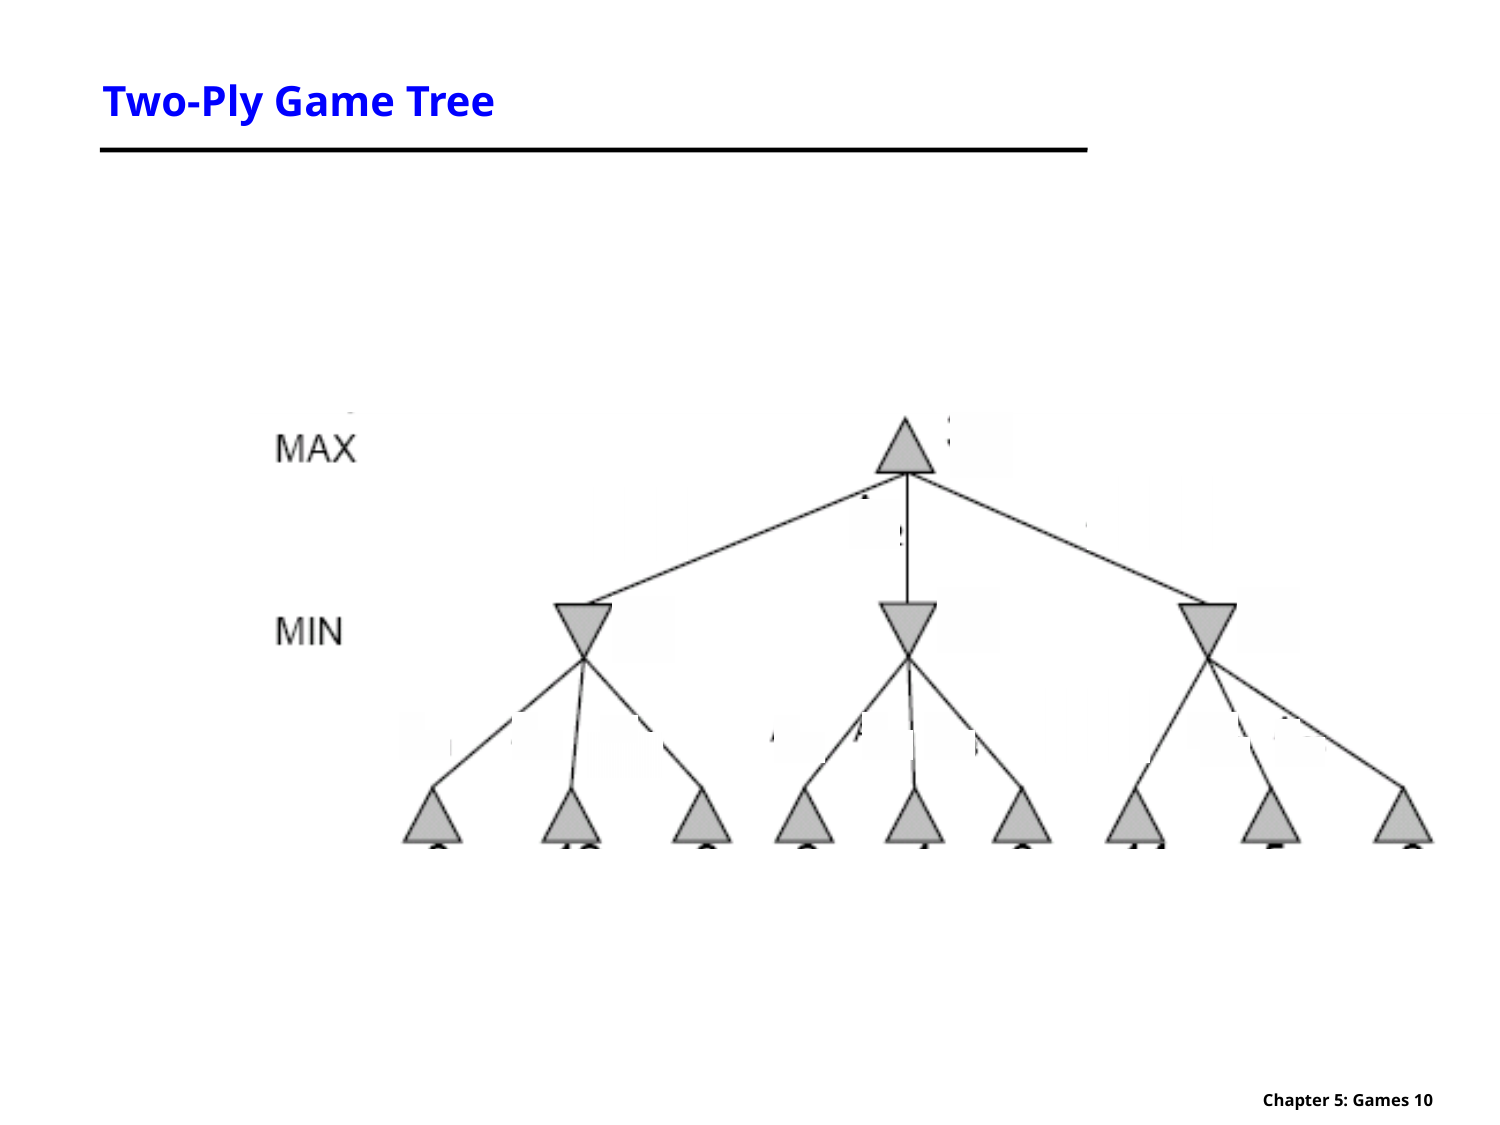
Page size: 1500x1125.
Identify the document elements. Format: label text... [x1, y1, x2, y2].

picture [249, 412, 1500, 913]
title Two-Ply Game Tree [87, 50, 1363, 150]
